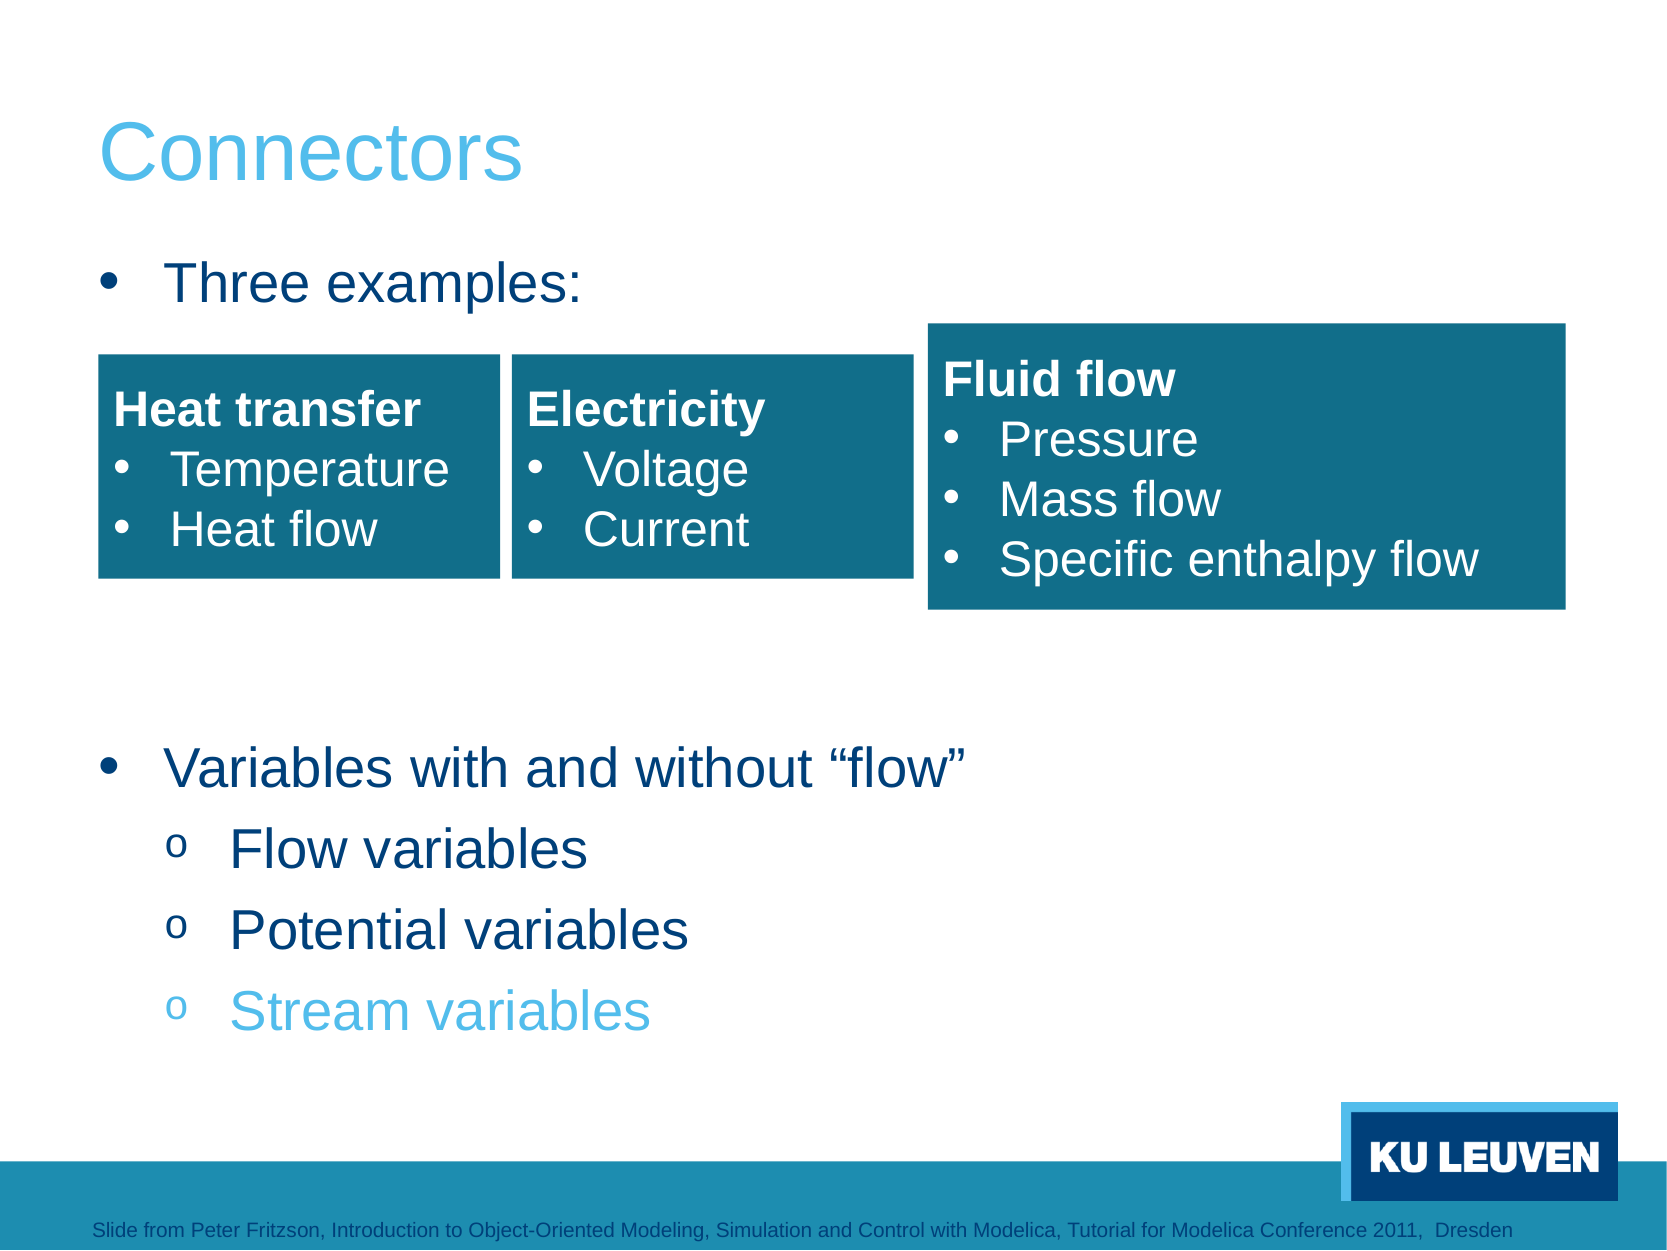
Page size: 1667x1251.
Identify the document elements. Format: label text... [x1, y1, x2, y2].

text_box Fluid flow Pressure Mass flow Specific enthalpy flow [927, 322, 1566, 611]
text_box Slide from Peter Fritzson, Introduction to Object-Oriented Modeling, Simulation and Control with Modelica, Tutorial for Modelica Conference 2011, Dresden [77, 1209, 1578, 1250]
text_box Heat transfer Temperature Heat flow [98, 353, 501, 580]
text_box Electricity Voltage Current [511, 353, 914, 580]
list Three examples: Variables with and without “flow” Flow variables Potential variables Stream variables [98, 246, 1618, 1054]
picture [1341, 1102, 1618, 1201]
title Connectors [98, 32, 1618, 197]
